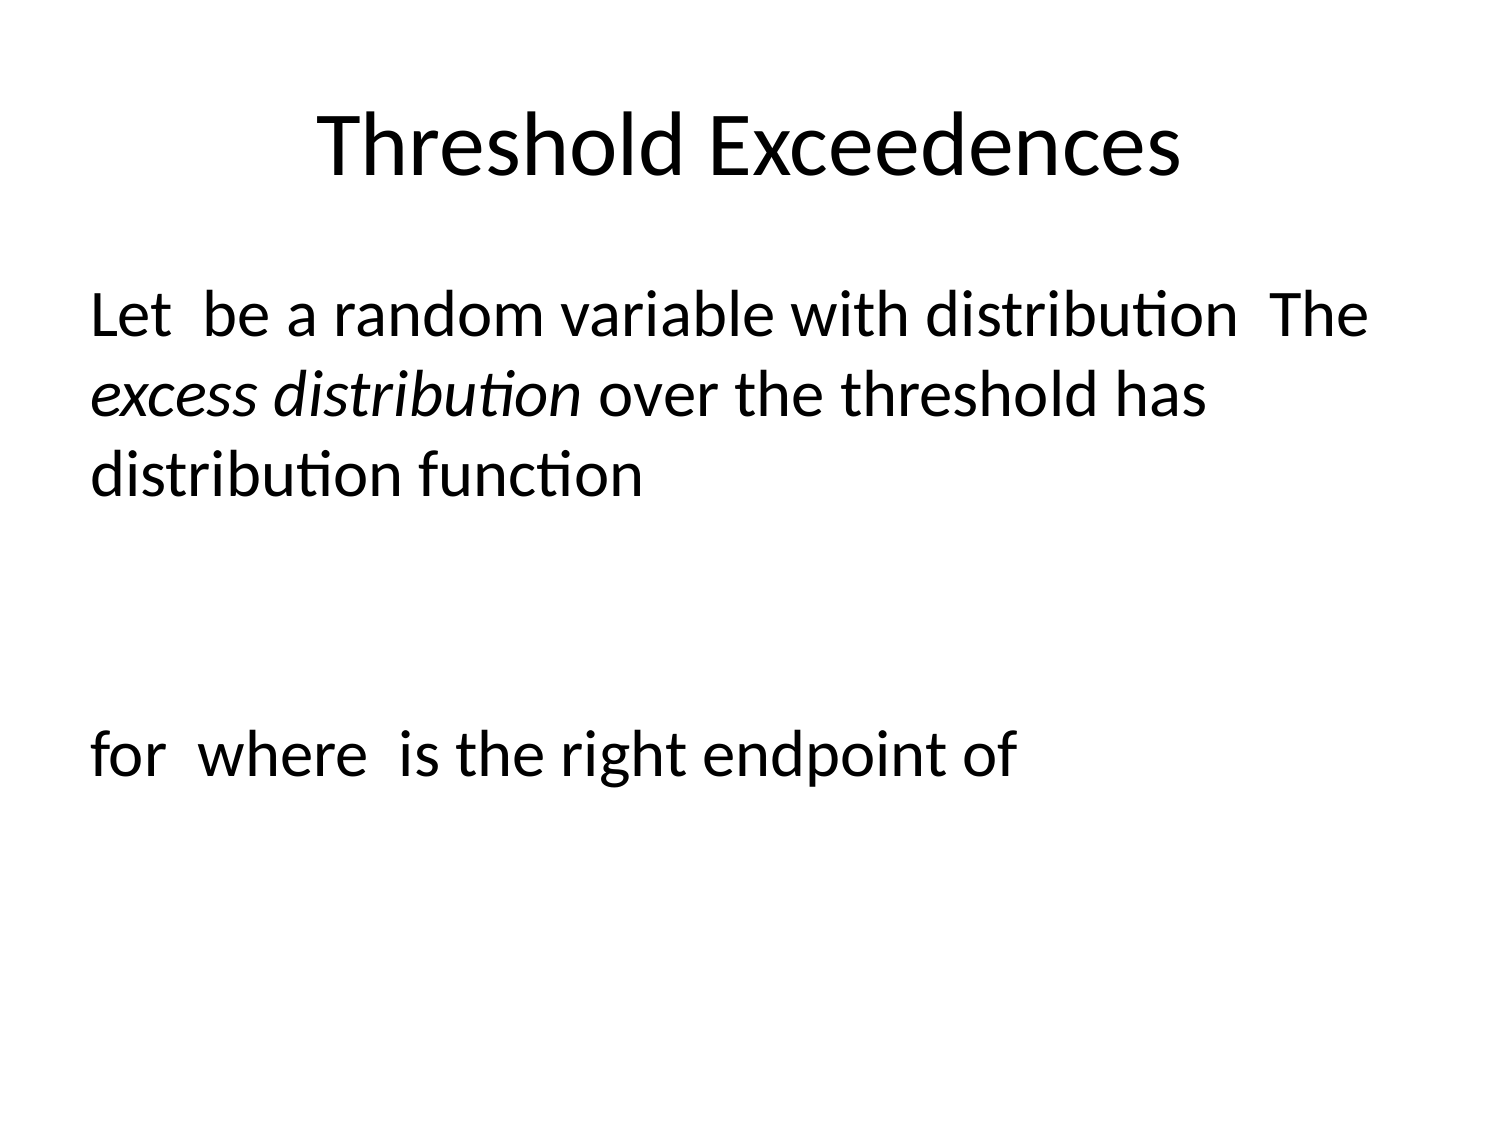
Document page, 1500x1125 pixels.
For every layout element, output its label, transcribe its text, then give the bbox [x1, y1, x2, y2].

title Threshold Exceedences [75, 45, 1425, 233]
